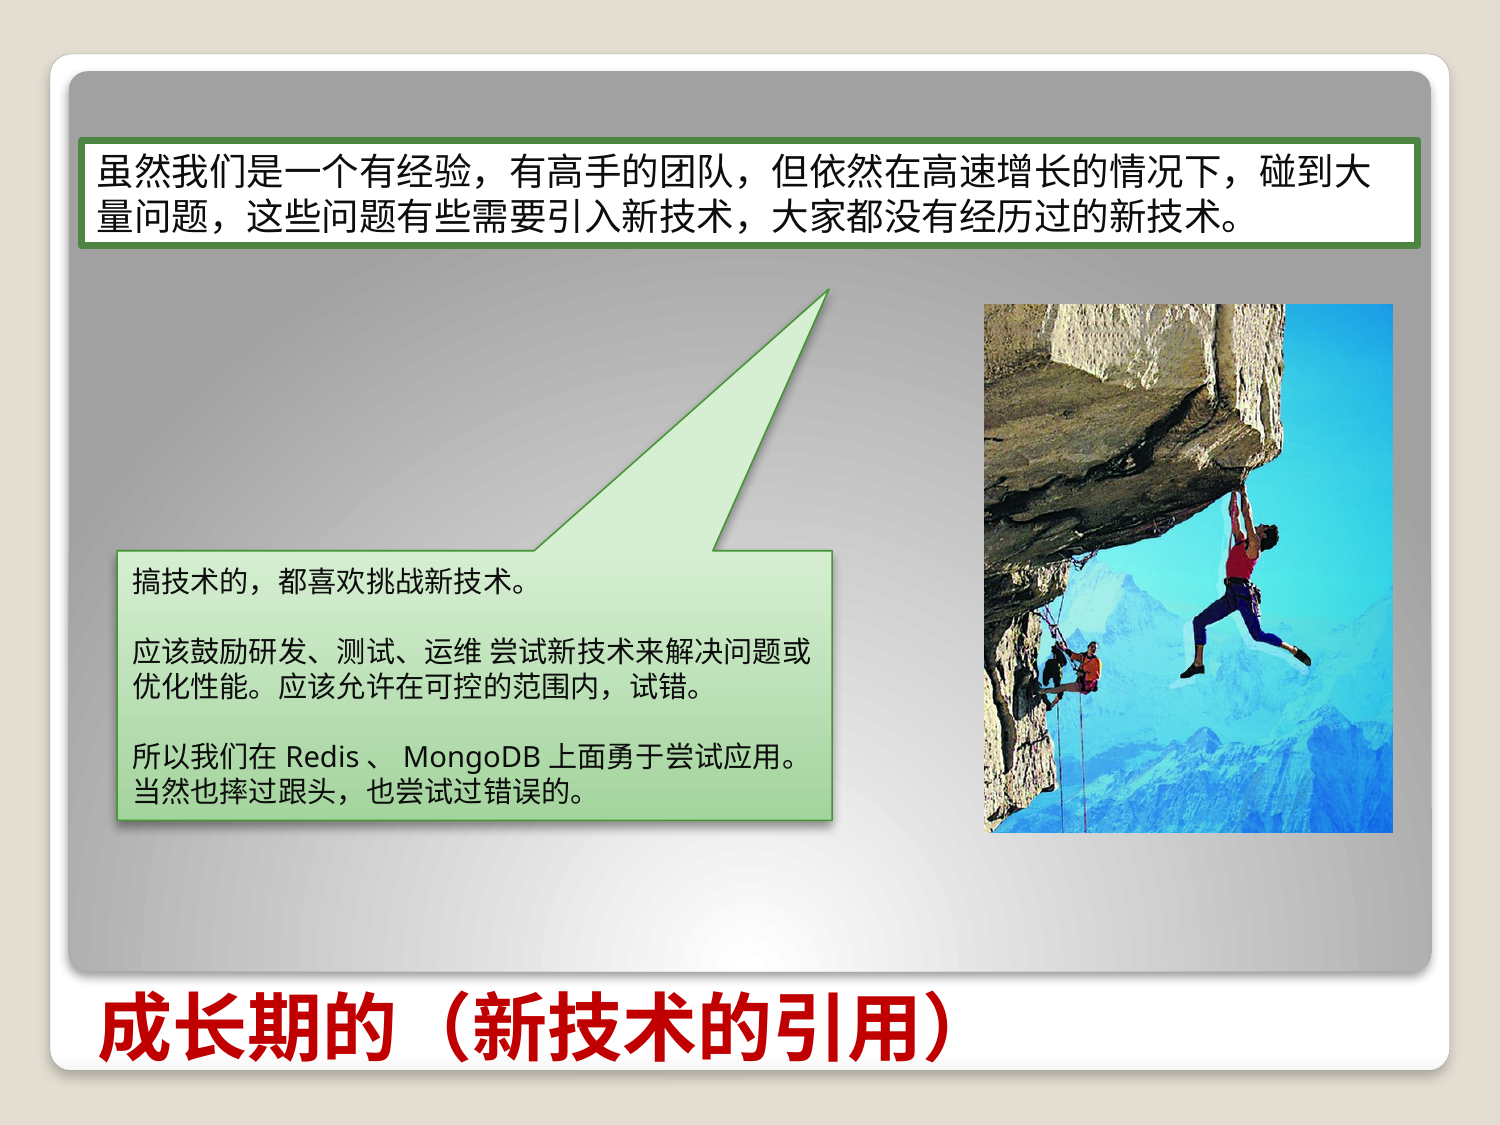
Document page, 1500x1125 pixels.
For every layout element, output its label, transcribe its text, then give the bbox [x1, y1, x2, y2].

text_box 搞技术的，都喜欢挑战新技术。 应该鼓励研发、测试、运维 尝试新技术来解决问题或优化性能。应该允许在可控的范围内，试错。 所以我们在Redis、MongoDB上面勇于尝试应用。当然也摔过跟头，也尝试过错误的。 [116, 288, 833, 822]
picture [984, 304, 1394, 833]
text_box 虽然我们是一个有经验，有高手的团队，但依然在高速增长的情况下，碰到大量问题，这些问题有些需要引入新技术，大家都没有经历过的新技术。 [78, 137, 1421, 249]
title 成长期的（新技术的引用） [82, 905, 1425, 1079]
